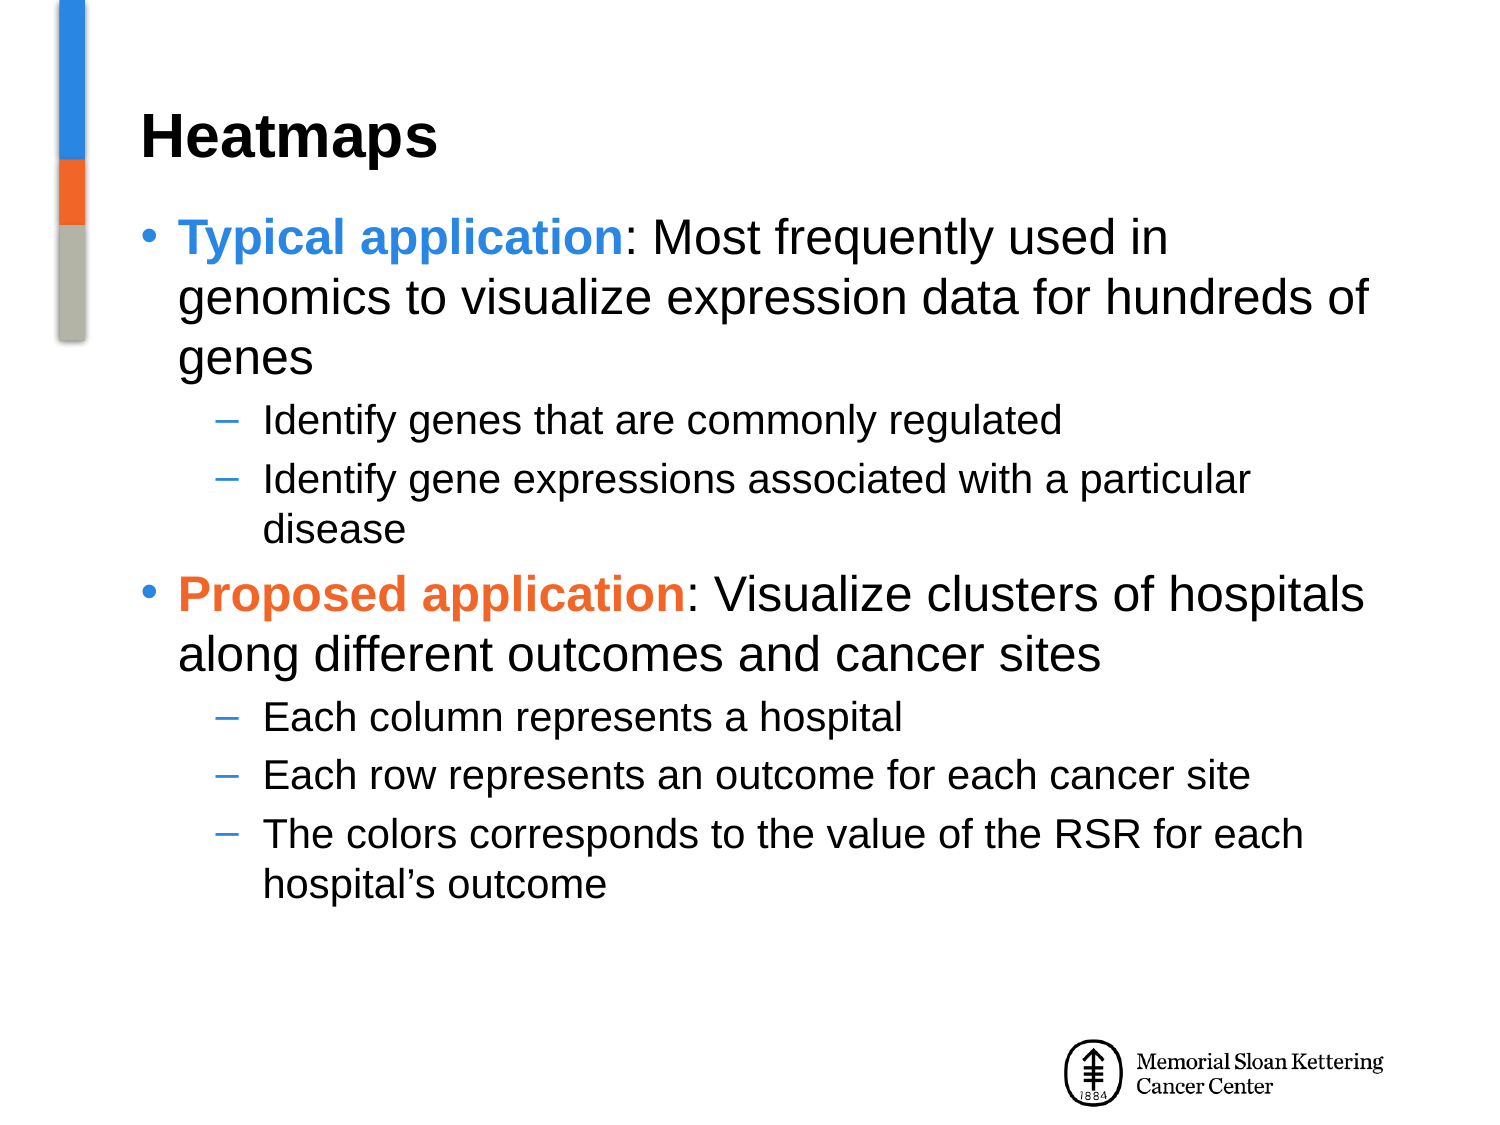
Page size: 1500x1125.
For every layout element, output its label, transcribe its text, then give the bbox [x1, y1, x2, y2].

list Typical application: Most frequently used in genomics to visualize expression data for hundreds of genes Identify genes that are commonly regulated Identify gene expressions associated with a particular disease Proposed application: Visualize clusters of hospitals along different outcomes and cancer sites Each column represents a hospital Each row represents an outcome for each cancer site The colors corresponds to the value of the RSR for each hospital’s outcome [125, 197, 1386, 940]
title Heatmaps [125, 48, 1386, 178]
